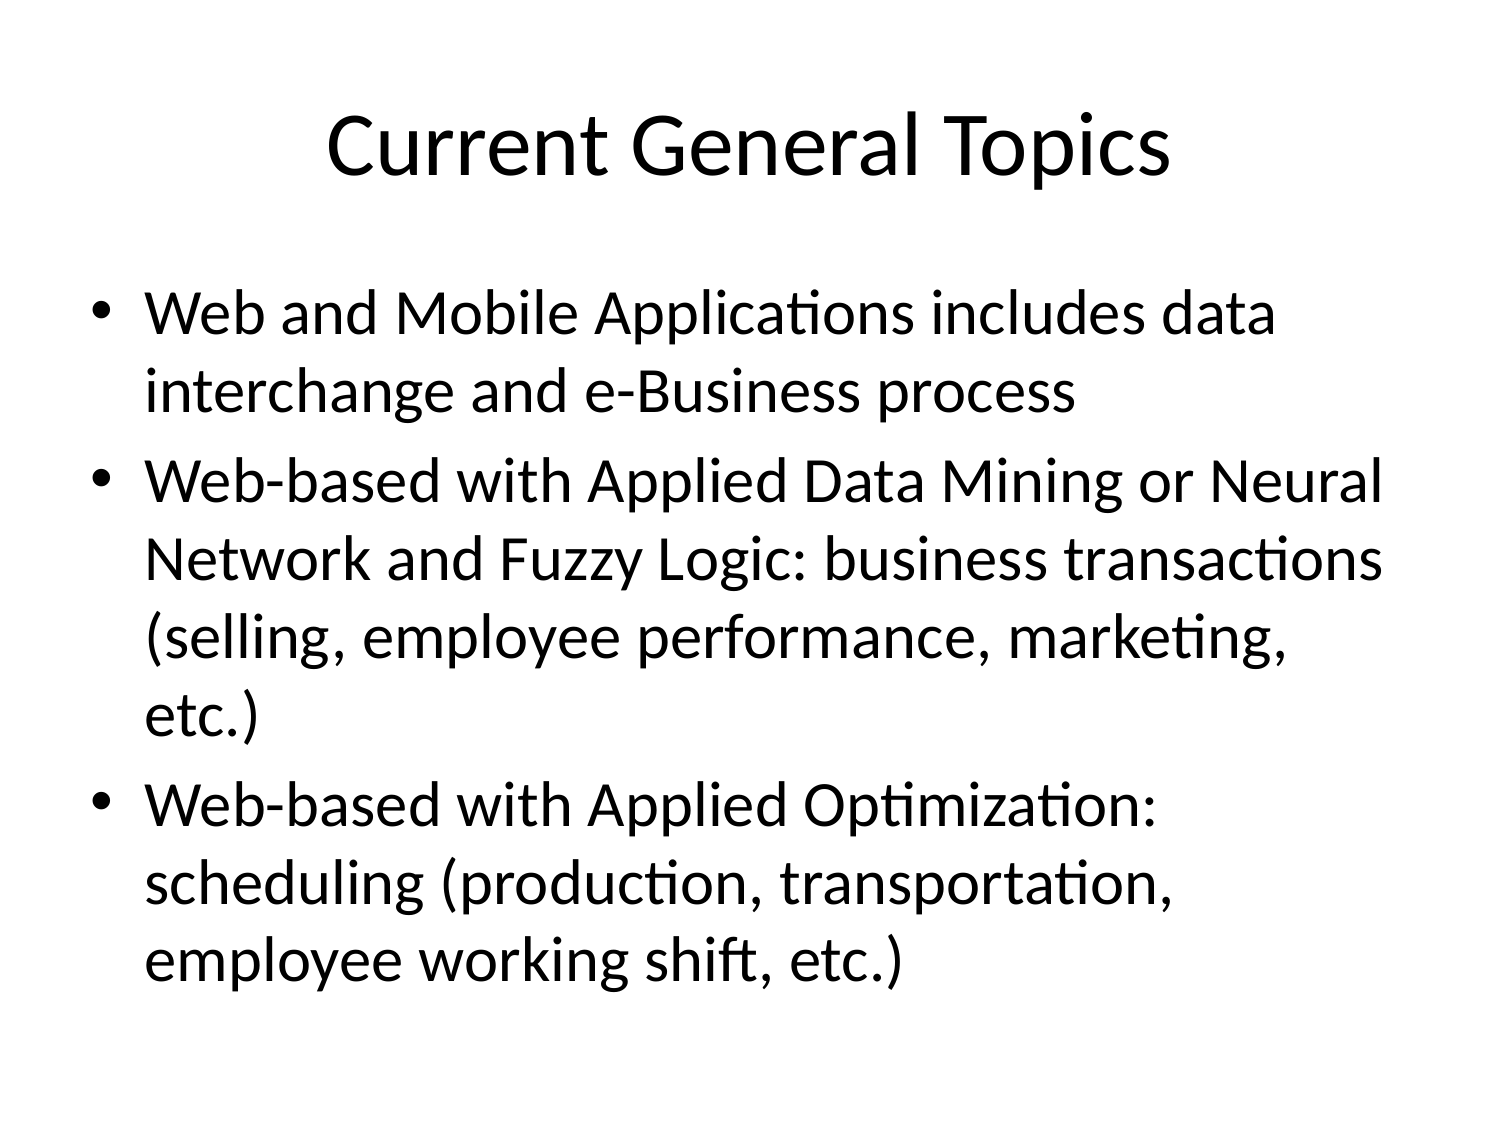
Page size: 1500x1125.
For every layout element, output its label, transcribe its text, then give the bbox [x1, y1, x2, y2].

list Web and Mobile Applications includes data interchange and e-Business process Web-based with Applied Data Mining or Neural Network and Fuzzy Logic: business transactions (selling, employee performance, marketing, etc.) Web-based with Applied Optimization: scheduling (production, transportation, employee working shift, etc.) [75, 262, 1425, 1005]
title Current General Topics [75, 45, 1425, 233]
